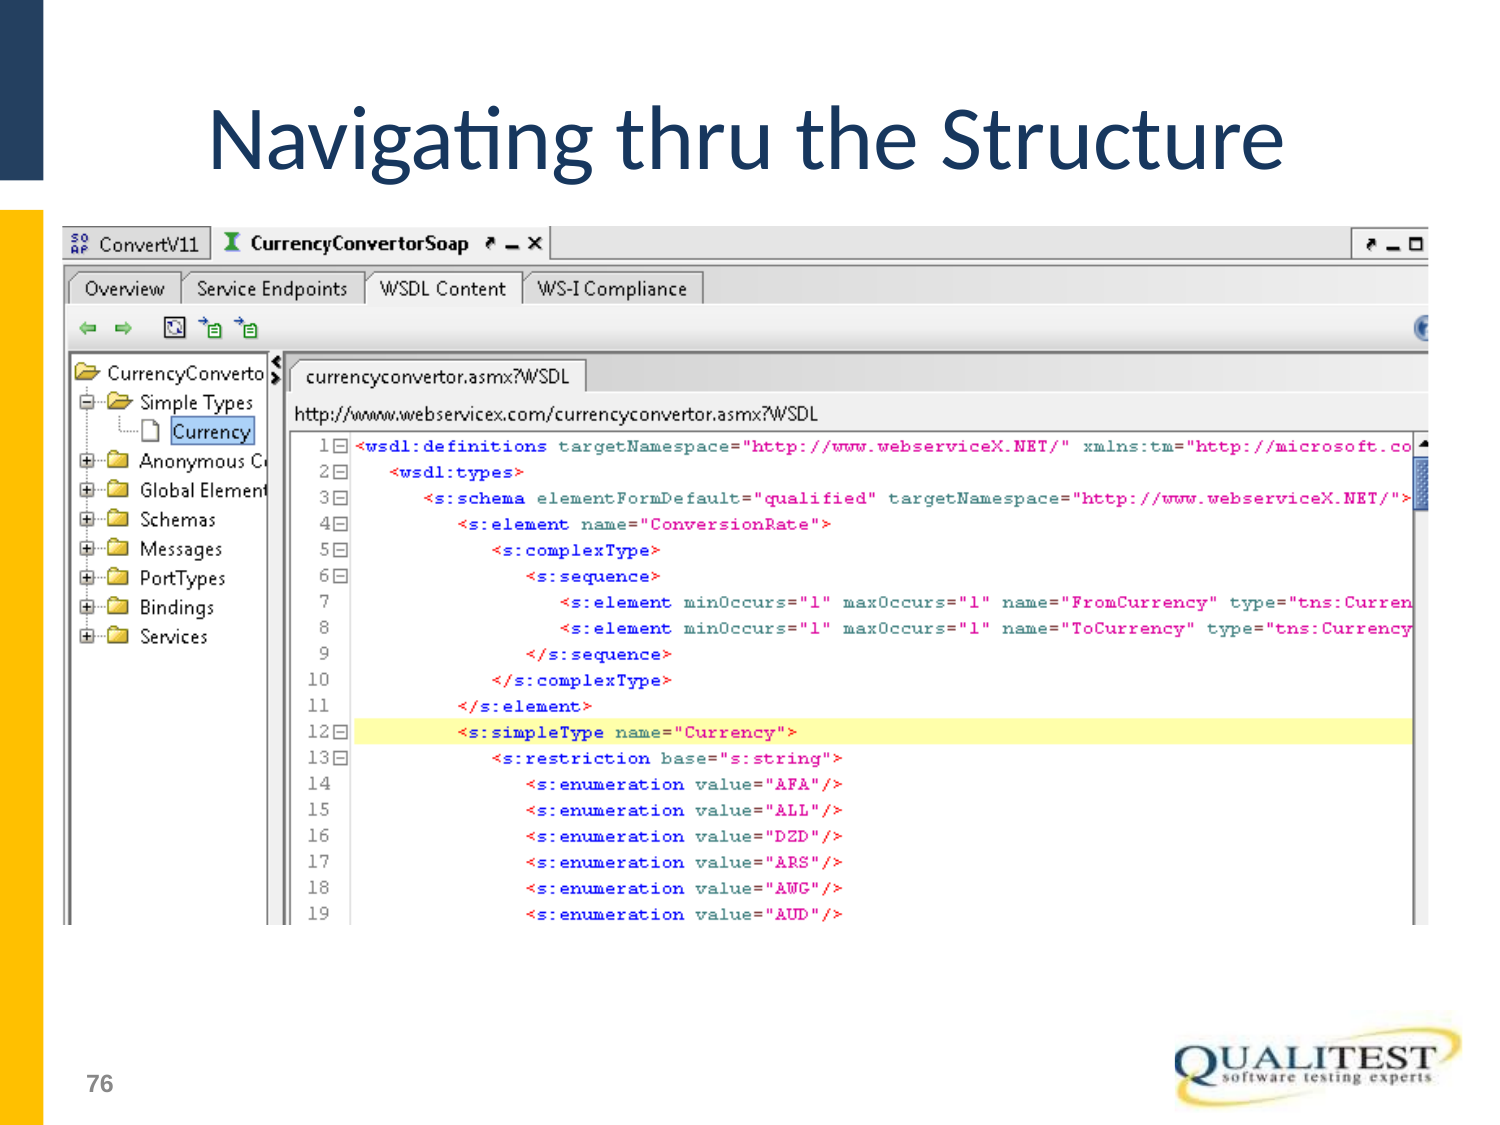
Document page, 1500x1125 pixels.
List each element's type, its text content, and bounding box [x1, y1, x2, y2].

slide_number 51 [79, 1068, 121, 1125]
picture [1174, 1010, 1463, 1113]
title Navigating thru the Structure [205, 75, 1295, 226]
text_box [62, 226, 1429, 925]
